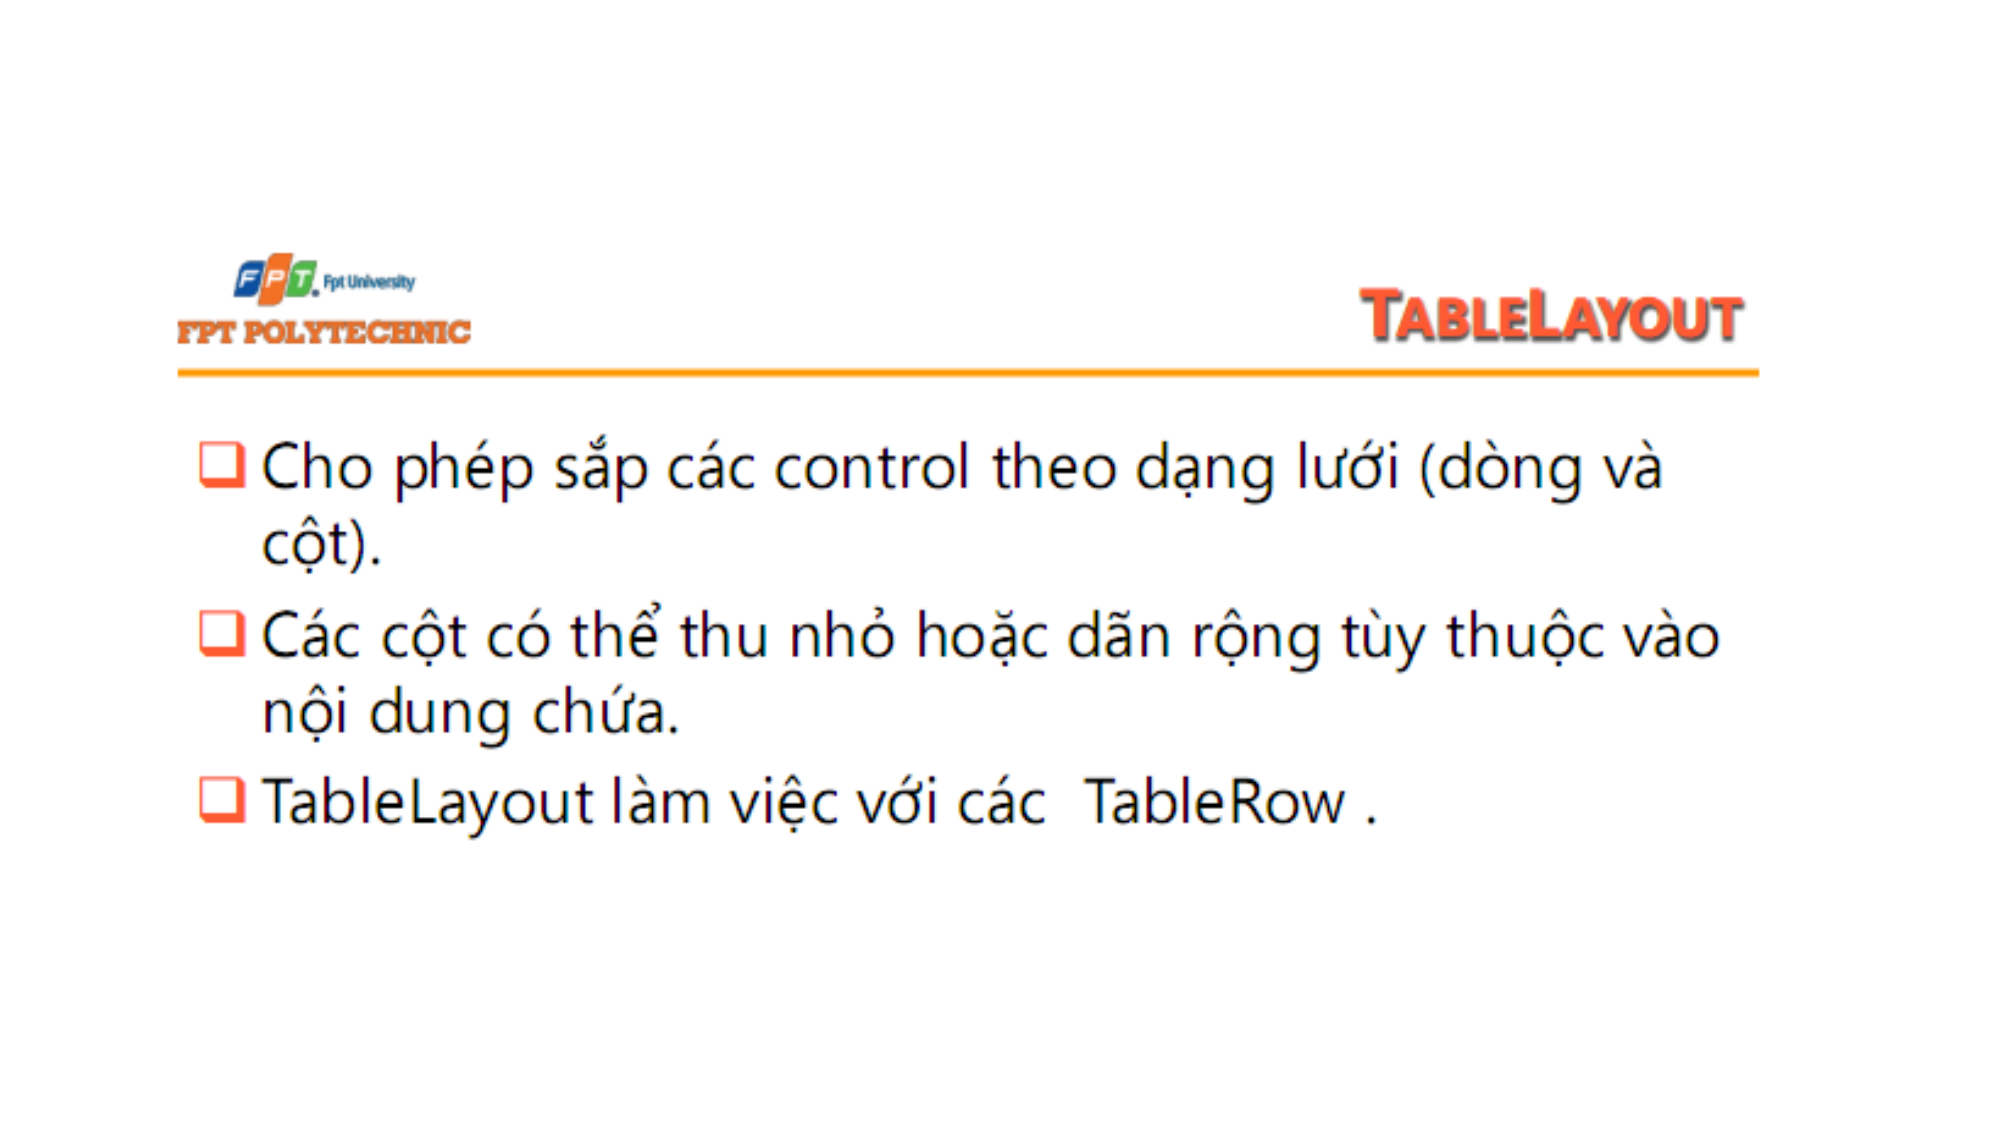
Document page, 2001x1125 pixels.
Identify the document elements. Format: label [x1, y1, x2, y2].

picture [137, 222, 1838, 848]
